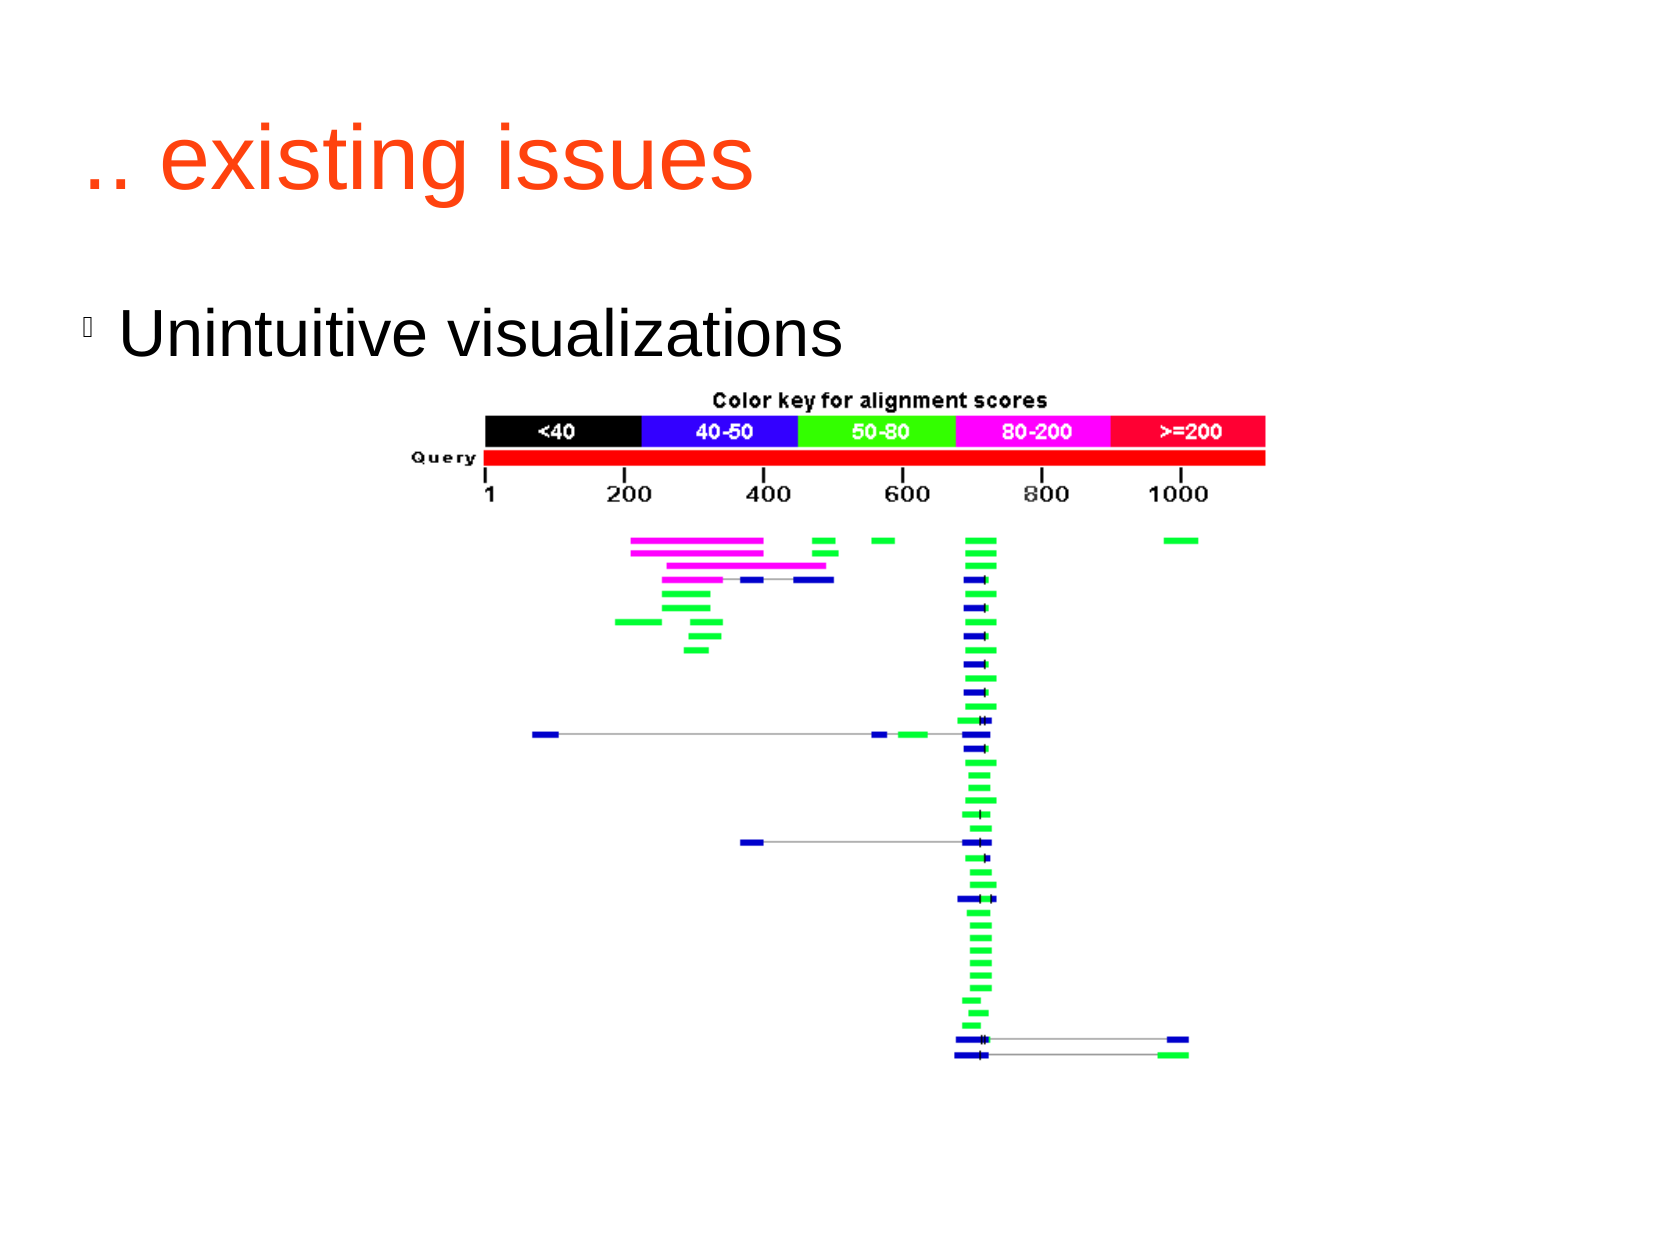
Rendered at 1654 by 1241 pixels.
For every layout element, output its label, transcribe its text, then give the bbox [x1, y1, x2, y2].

text_box Unintuitive visualizations [82, 290, 1571, 1010]
text_box .. existing issues [82, 49, 1571, 257]
picture [397, 391, 1272, 1066]
